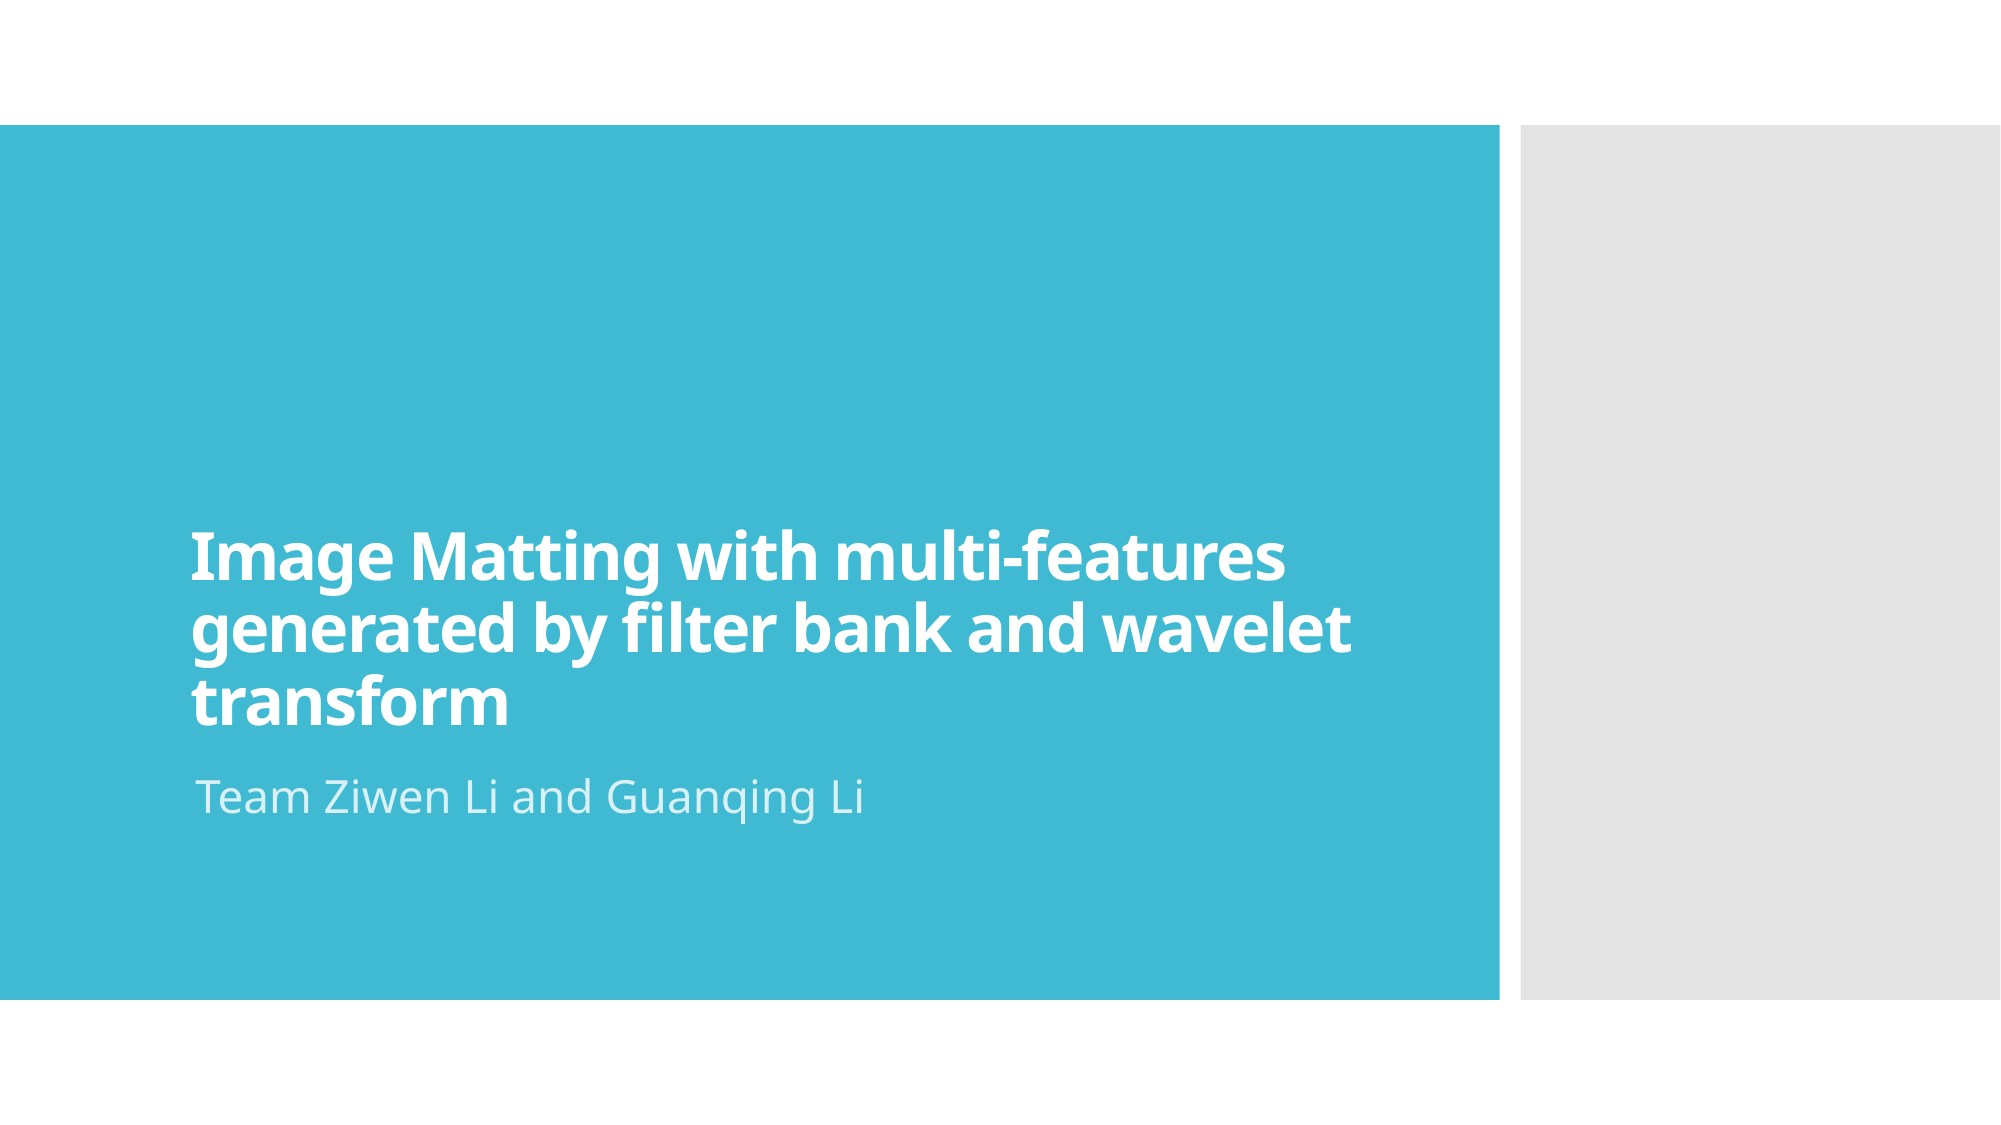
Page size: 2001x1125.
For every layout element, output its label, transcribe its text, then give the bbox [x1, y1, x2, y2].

subtitle Team Ziwen Li and Guanqing Li [180, 766, 1381, 917]
title Image Matting with multi-features generated by filter bank and wavelet transform [175, 213, 1454, 747]
